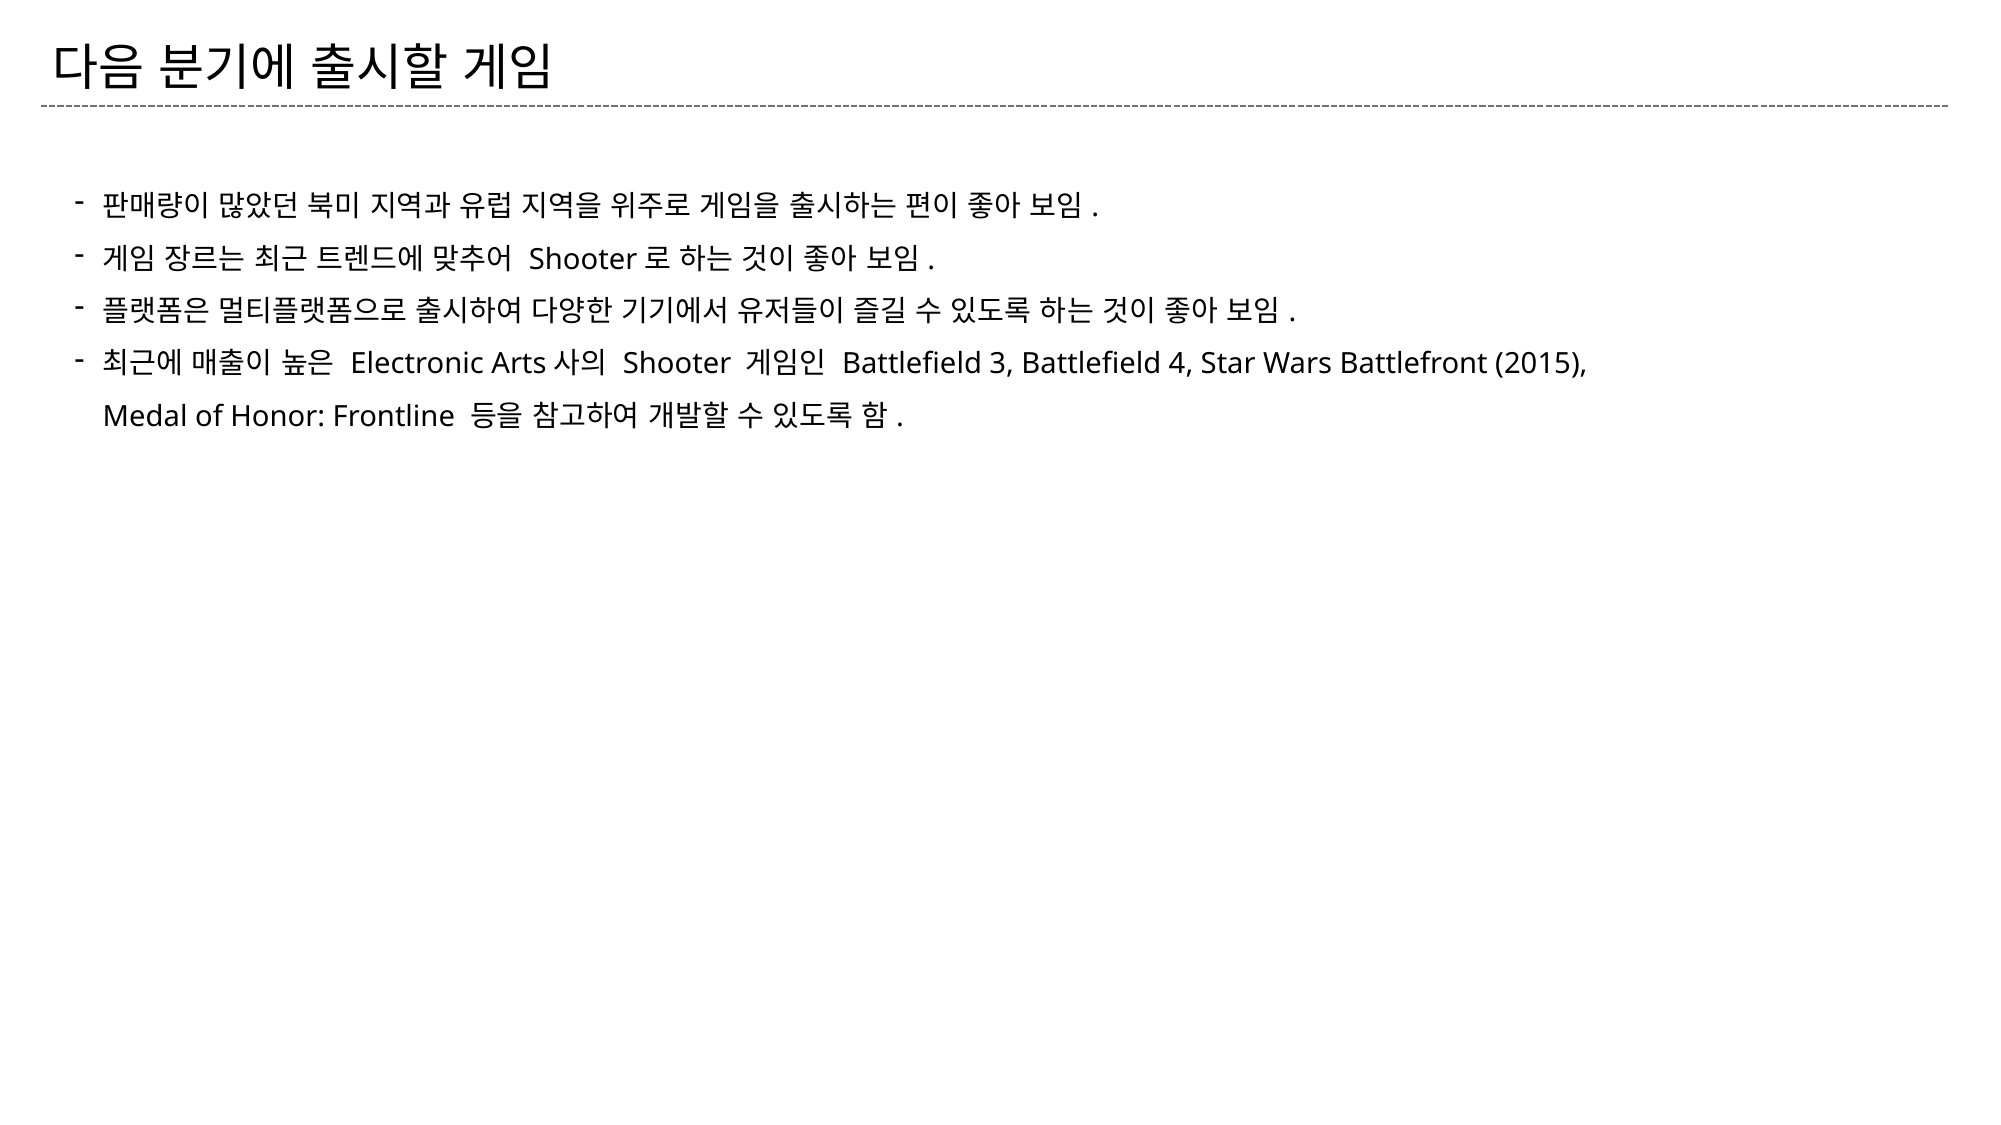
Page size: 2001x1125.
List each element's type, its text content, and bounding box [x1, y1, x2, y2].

text_box 판매량이 많았던 북미 지역과 유럽 지역을 위주로 게임을 출시하는 편이 좋아 보임. 게임 장르는 최근 트렌드에 맞추어 Shooter로 하는 것이 좋아 보임. 플랫폼은 멀티플랫폼으로 출시하여 다양한 기기에서 유저들이 즐길 수 있도록 하는 것이 좋아 보임. 최근에 매출이 높은 Electronic Arts사의 Shooter 게임인 Battlefield 3, Battlefield 4, Star Wars Battlefront (2015), Medal of Honor: Frontline 등을 참고하여 개발할 수 있도록 함. [59, 162, 1632, 440]
text_box 다음 분기에 출시할 게임 [37, 28, 879, 103]
